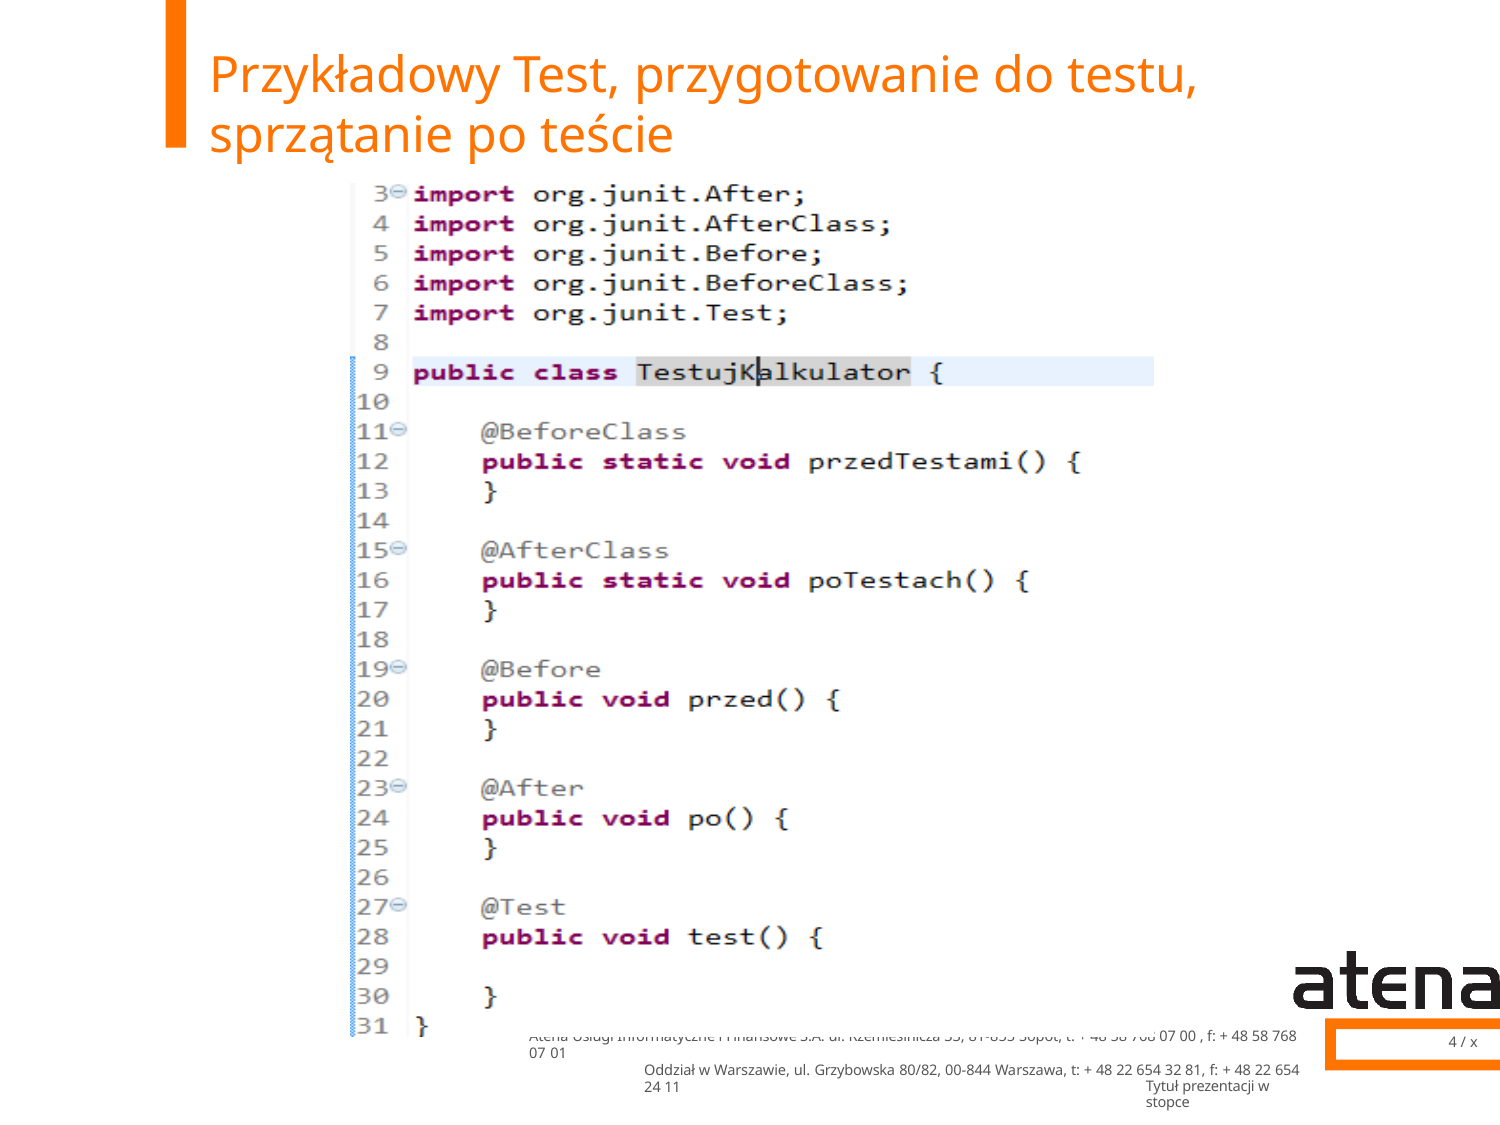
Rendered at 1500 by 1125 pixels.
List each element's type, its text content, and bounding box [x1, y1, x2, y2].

slide_number 4 / x [1437, 1036, 1480, 1125]
slide_number Tytuł prezentacji w stopce [1143, 1077, 1314, 1125]
picture [1293, 951, 1500, 1012]
picture [349, 183, 1155, 1037]
footer Atena Usługi Informatyczne i Finansowe S.A. ul. Rzemieślnicza 33, 81-855 Sopot, t: + 48 58 768 07 00 , f: + 48 58 768 07 01 Oddział w Warszawie, ul. Grzybowska 80/82, 00-844 Warszawa, t: + 48 22 654 32 81, f: + 48 22 654 24 11 [527, 1027, 1313, 1125]
title Przykładowy Test, przygotowanie do testu, sprzątanie po teście [207, 42, 1293, 231]
